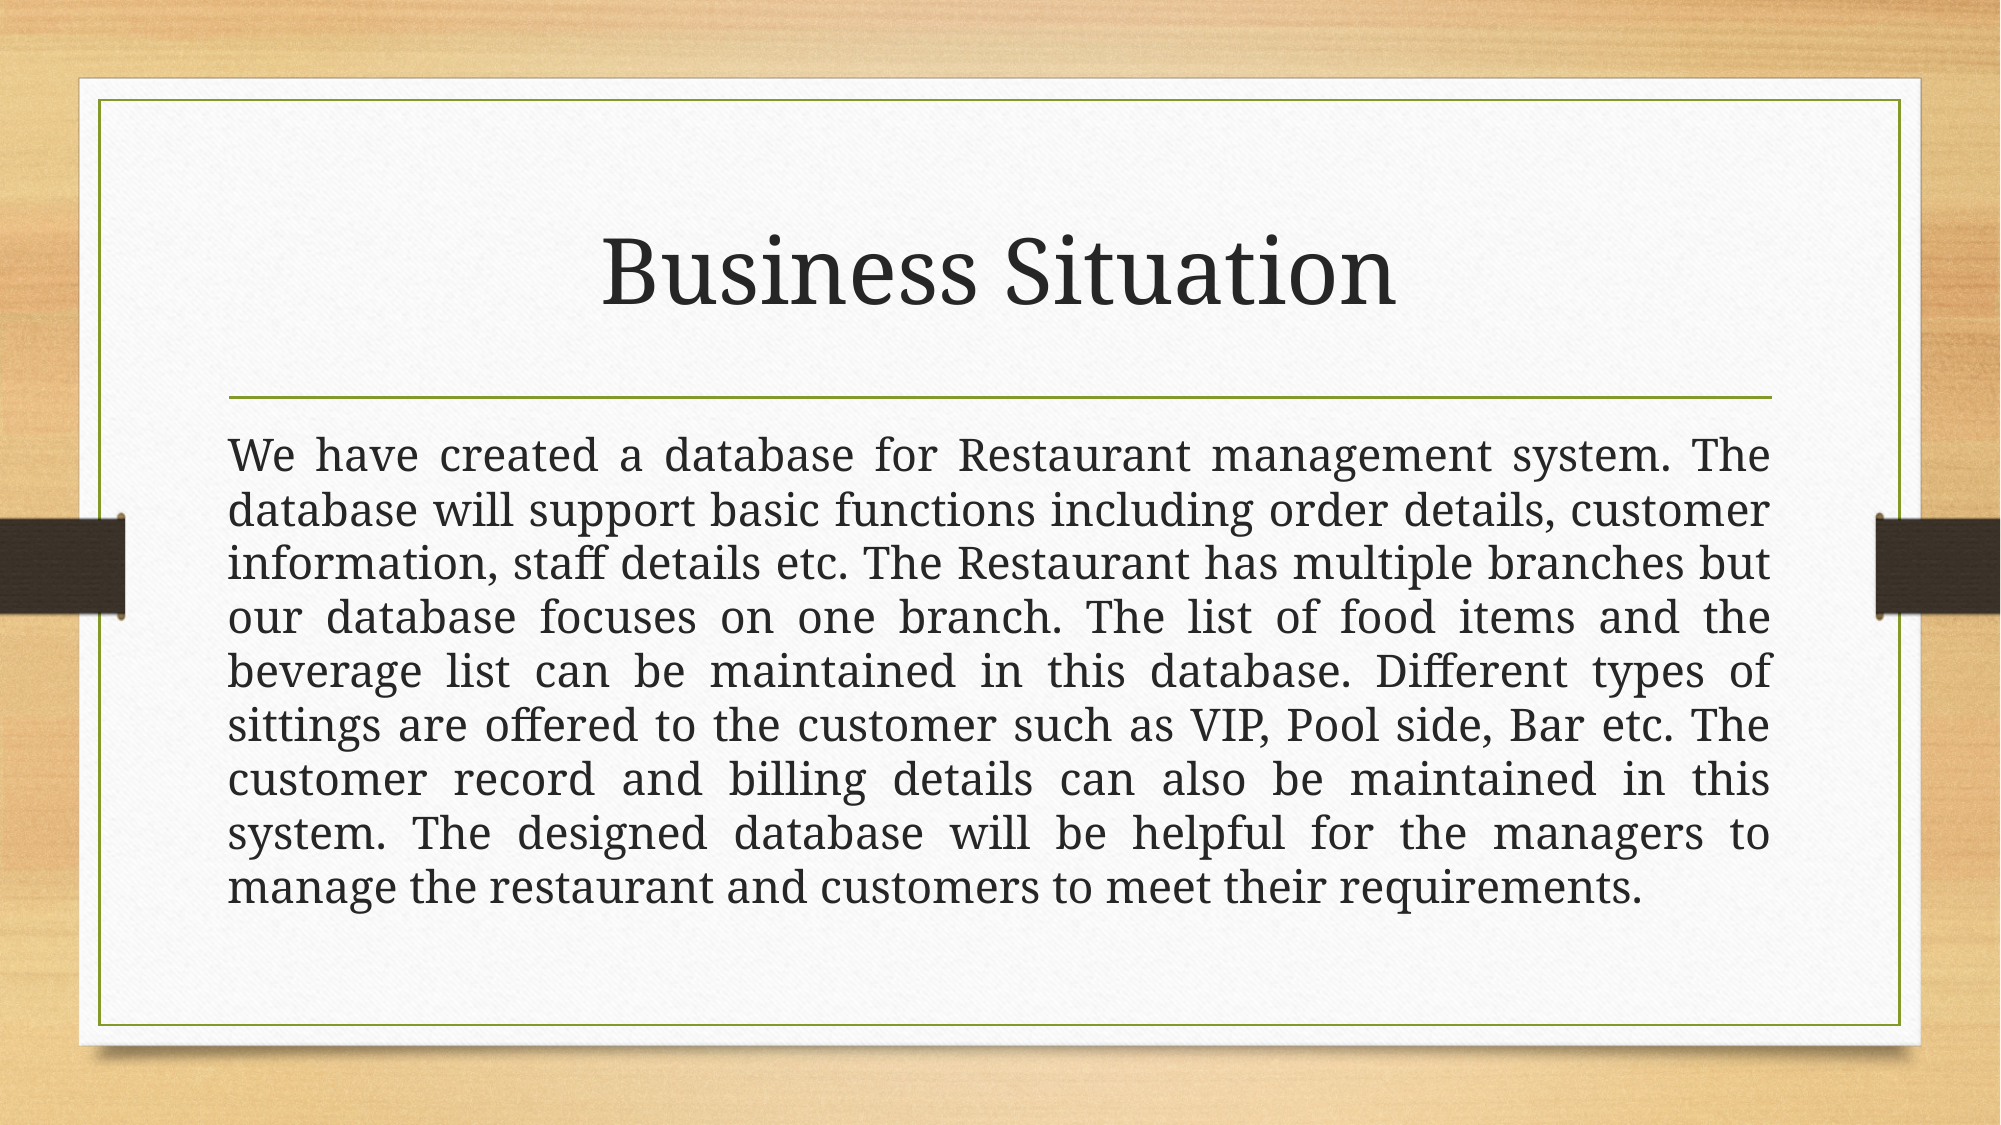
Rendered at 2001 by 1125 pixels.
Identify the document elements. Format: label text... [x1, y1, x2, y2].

list We have created a database for Restaurant management system. The database will support basic functions including order details, customer information, staff details etc. The Restaurant has multiple branches but our database focuses on one branch. The list of food items and the beverage list can be maintained in this database. Different types of sittings are offered to the customer such as VIP, Pool side, Bar etc. The customer record and billing details can also be maintained in this system. The designed database will be helpful for the managers to manage the restaurant and customers to meet their requirements. [212, 419, 1788, 964]
picture [0, 0, 2001, 1125]
title Business Situation [212, 161, 1788, 375]
